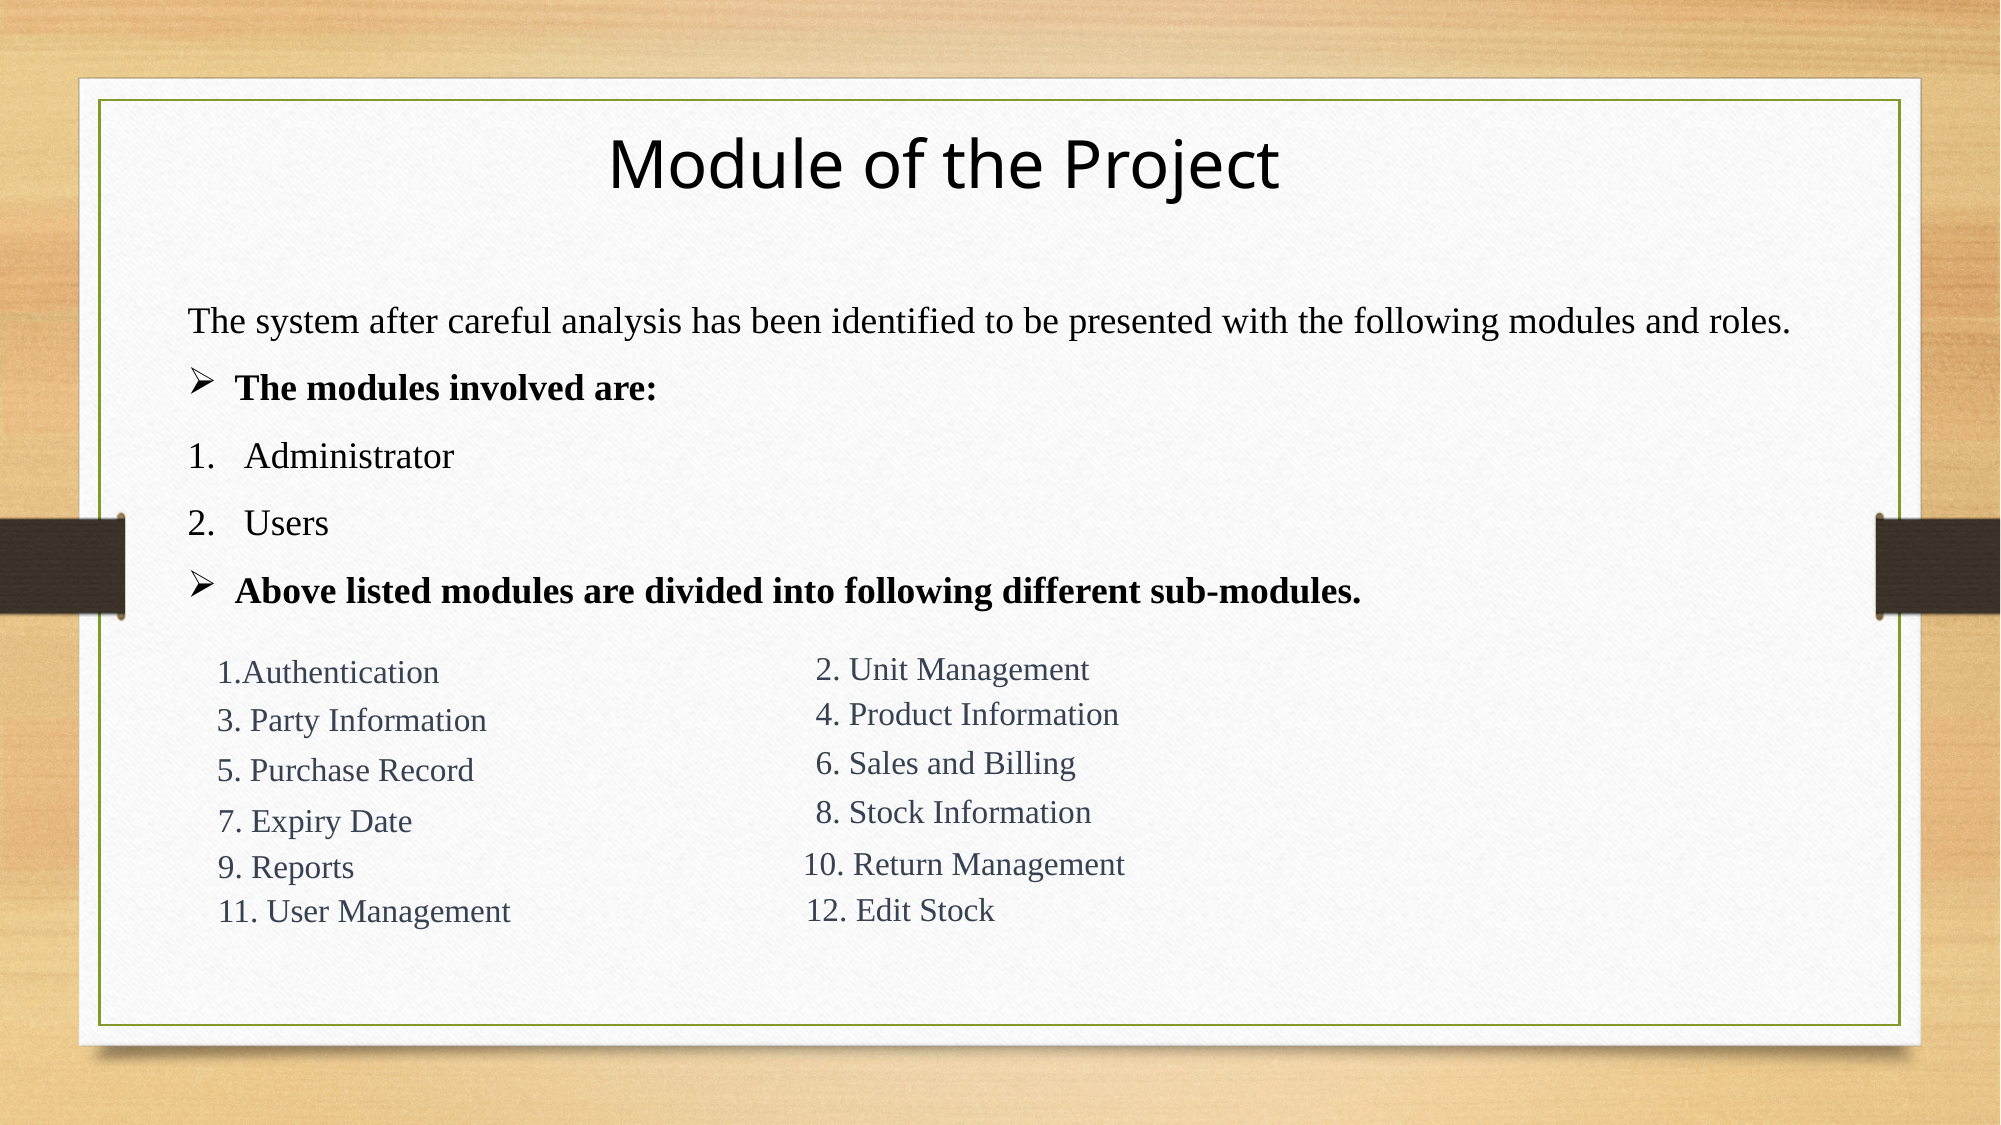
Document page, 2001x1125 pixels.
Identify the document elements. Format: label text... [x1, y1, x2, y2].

text_box 8. Stock Information [800, 780, 1988, 838]
text_box 10. Return Management [788, 831, 1975, 878]
text_box 6. Sales and Billing [800, 730, 1988, 780]
text_box 11. User Management [203, 878, 1399, 937]
picture [0, 0, 2001, 1125]
text_box 1.Authentication [202, 640, 800, 687]
text_box Module of the Project [592, 114, 1712, 209]
text_box The system after careful analysis has been identified to be presented with the following modules and roles. The modules involved are: Administrator Users Above listed modules are divided into following different sub-modules. [172, 265, 1926, 833]
text_box 4. Product Information [800, 682, 1805, 730]
text_box 5. Purchase Record [202, 737, 800, 796]
text_box 9. Reports [203, 834, 788, 878]
text_box 12. Edit Stock [791, 877, 1987, 936]
text_box 3. Party Information [202, 687, 800, 737]
text_box 2. Unit Management [800, 636, 1805, 682]
text_box 7. Expiry Date [203, 788, 800, 834]
